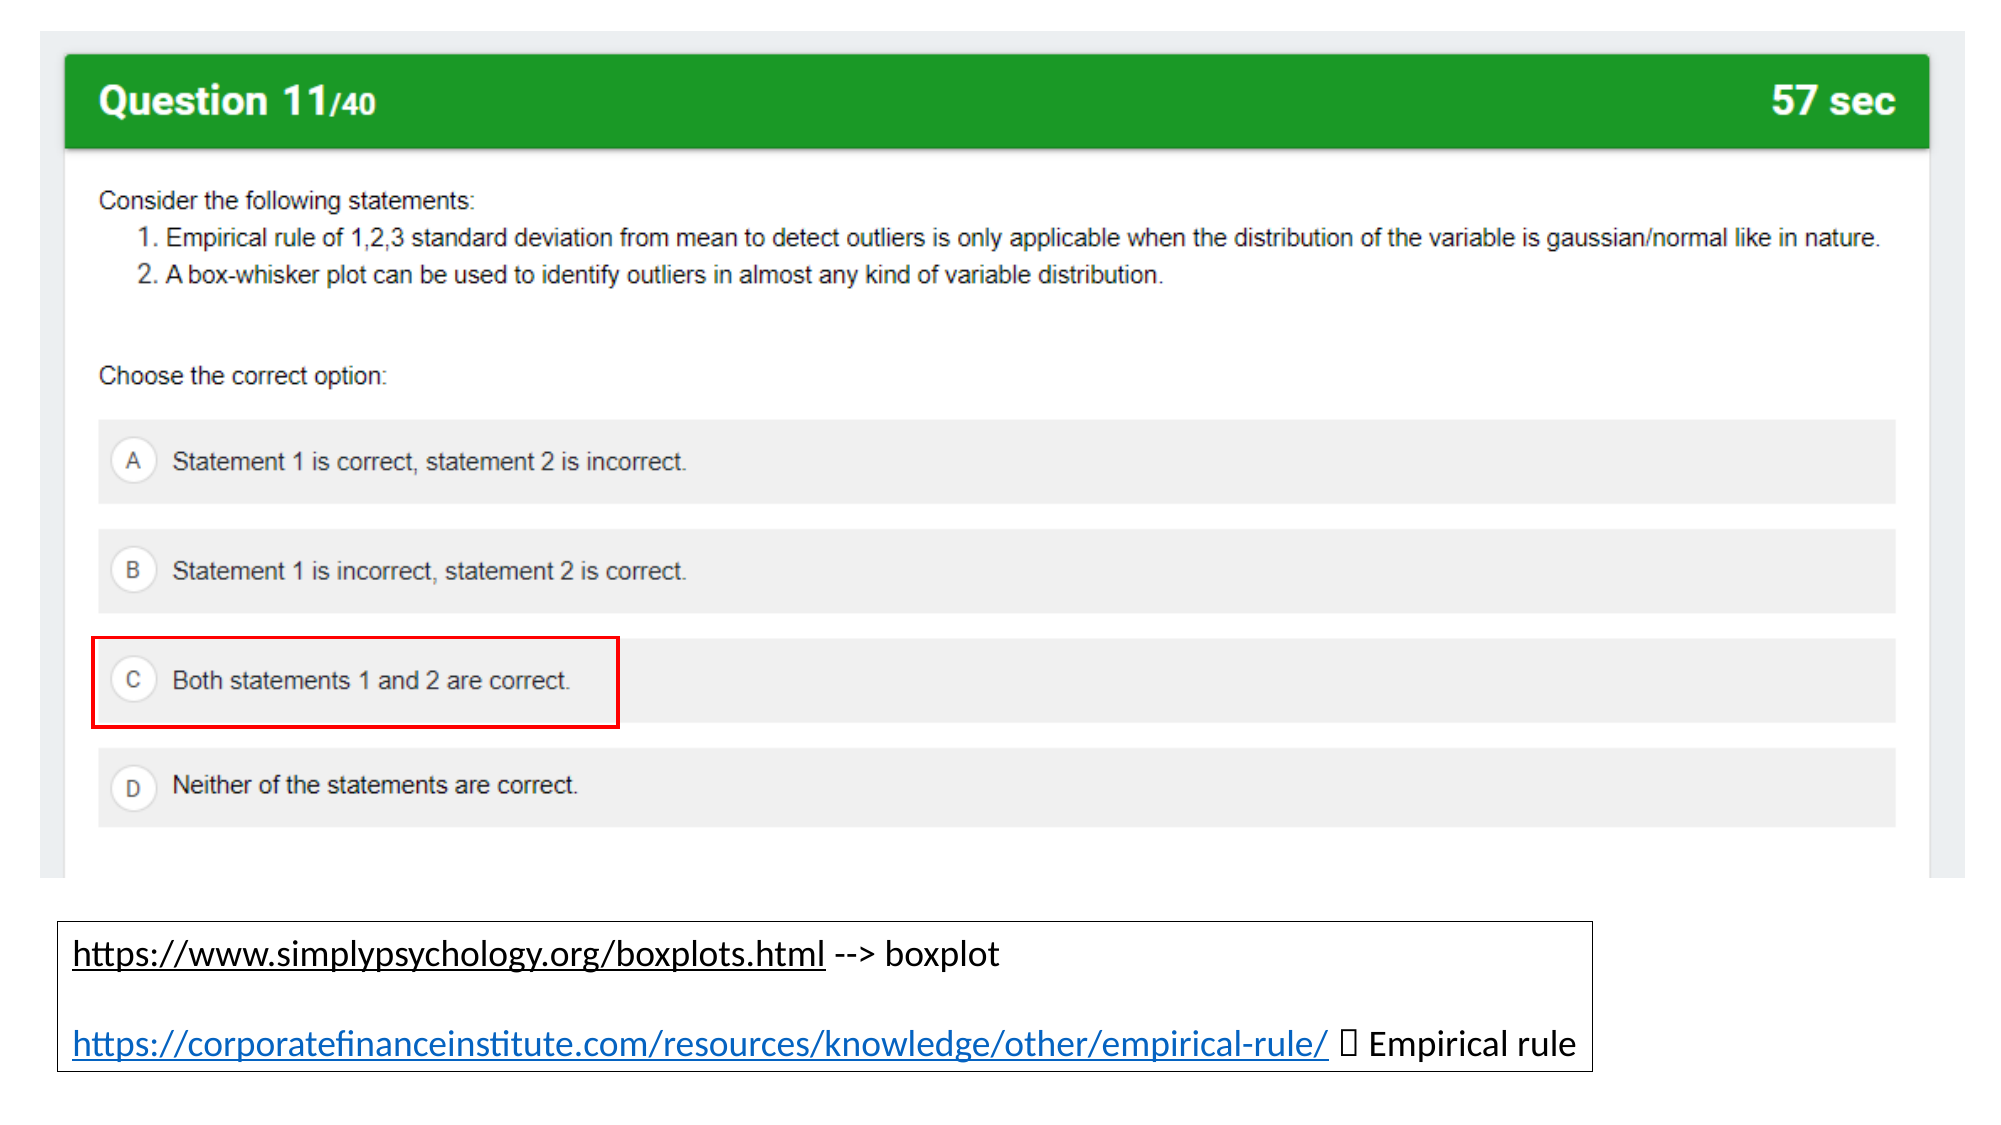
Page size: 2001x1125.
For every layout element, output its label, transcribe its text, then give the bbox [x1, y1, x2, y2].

picture [40, 31, 1965, 879]
text_box https://www.simplypsychology.org/boxplots.html --> boxplot https://corporatefinanceinstitute.com/resources/knowledge/other/empirical-rule/  Empirical rule [57, 921, 1593, 1072]
